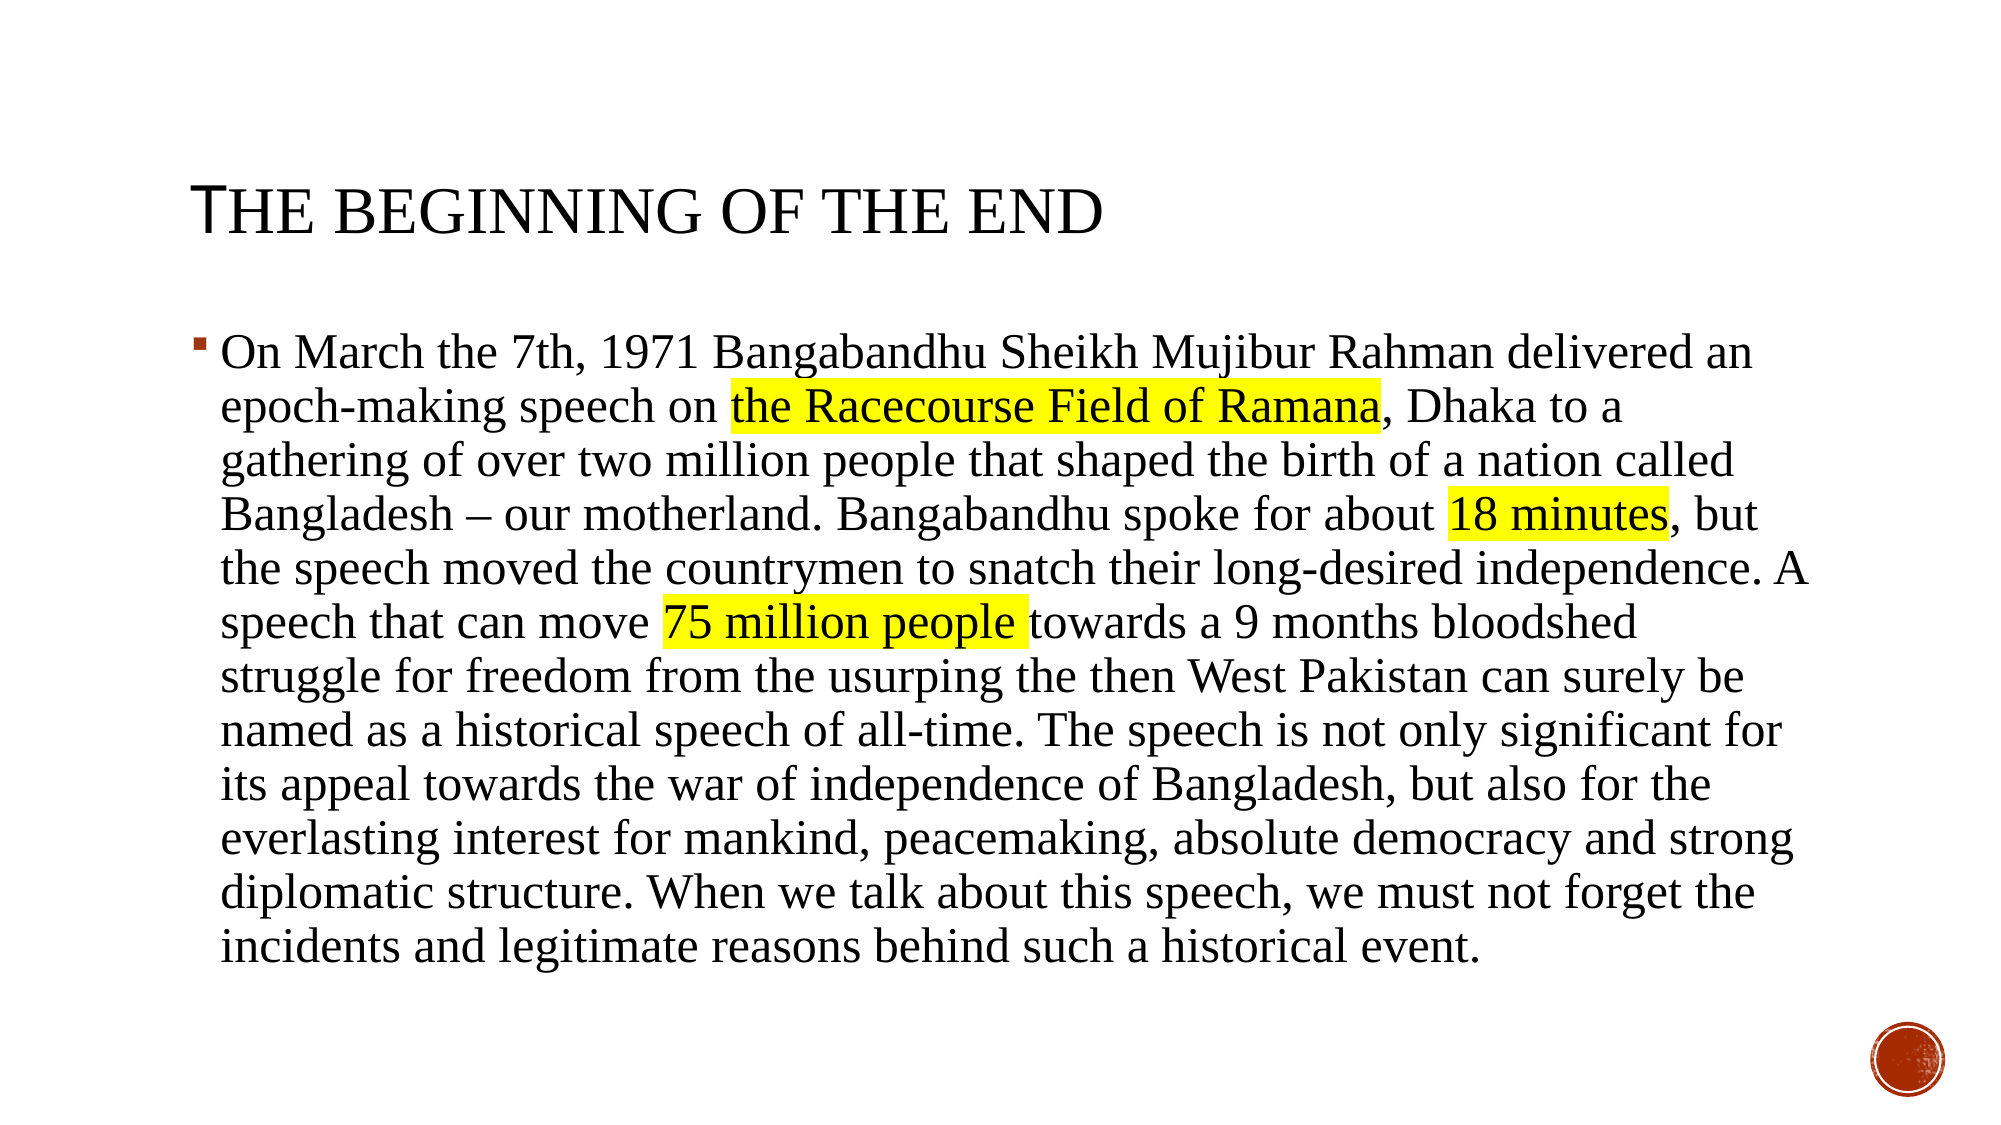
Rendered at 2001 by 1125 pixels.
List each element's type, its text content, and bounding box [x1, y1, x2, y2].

list On March the 7th, 1971 Bangabandhu Sheikh Mujibur Rahman delivered an epoch-making speech on the Racecourse Field of Ramana, Dhaka to a gathering of over two million people that shaped the birth of a nation called Bangladesh – our motherland. Bangabandhu spoke for about 18 minutes, but the speech moved the countrymen to snatch their long-desired independence. A speech that can move 75 million people towards a 9 months bloodshed struggle for freedom from the usurping the then West Pakistan can surely be named as a historical speech of all-time. The speech is not only significant for its appeal towards the war of independence of Bangladesh, but also for the everlasting interest for mankind, peacemaking, absolute democracy and strong diplomatic structure. When we talk about this speech, we must not forget the incidents and legitimate reasons behind such a historical event. [175, 318, 1826, 983]
title The Beginning of the End [175, 79, 1826, 318]
